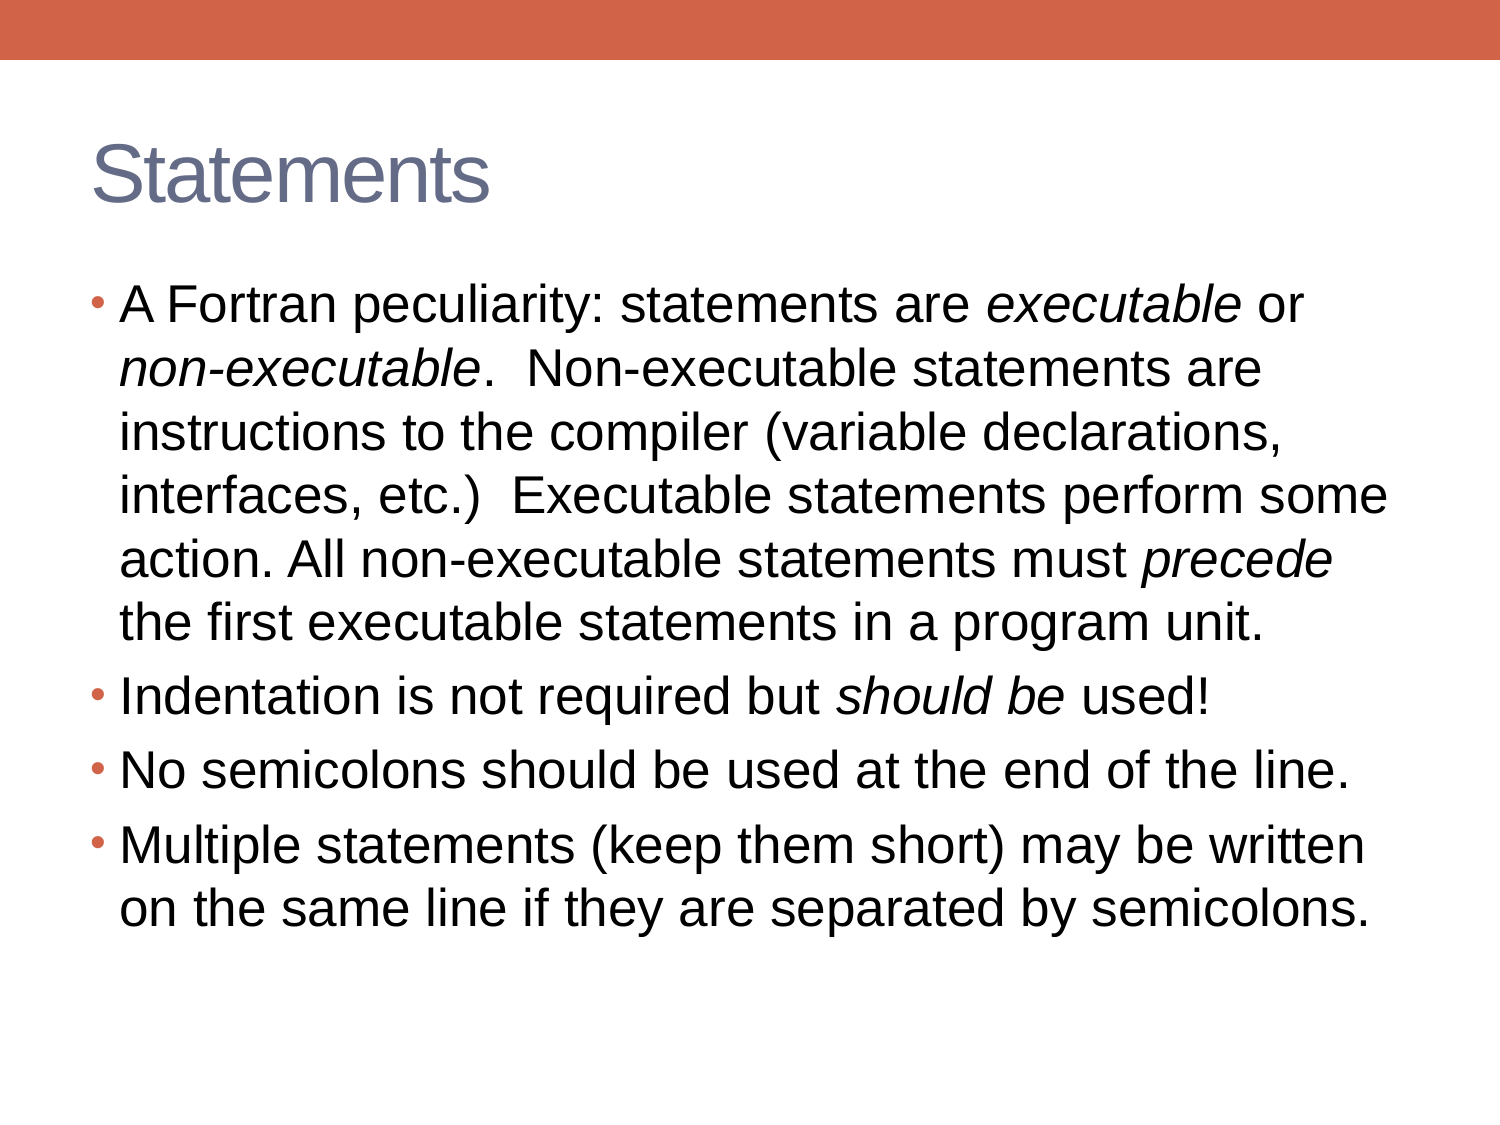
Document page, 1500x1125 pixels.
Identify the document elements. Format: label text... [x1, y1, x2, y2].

list A Fortran peculiarity: statements are executable or non-executable. Non-executable statements are instructions to the compiler (variable declarations, interfaces, etc.) Executable statements perform some action. All non-executable statements must precede the first executable statements in a program unit. Indentation is not required but should be used! No semicolons should be used at the end of the line. Multiple statements (keep them short) may be written on the same line if they are separated by semicolons. [75, 262, 1425, 1063]
title Statements [75, 87, 1425, 250]
